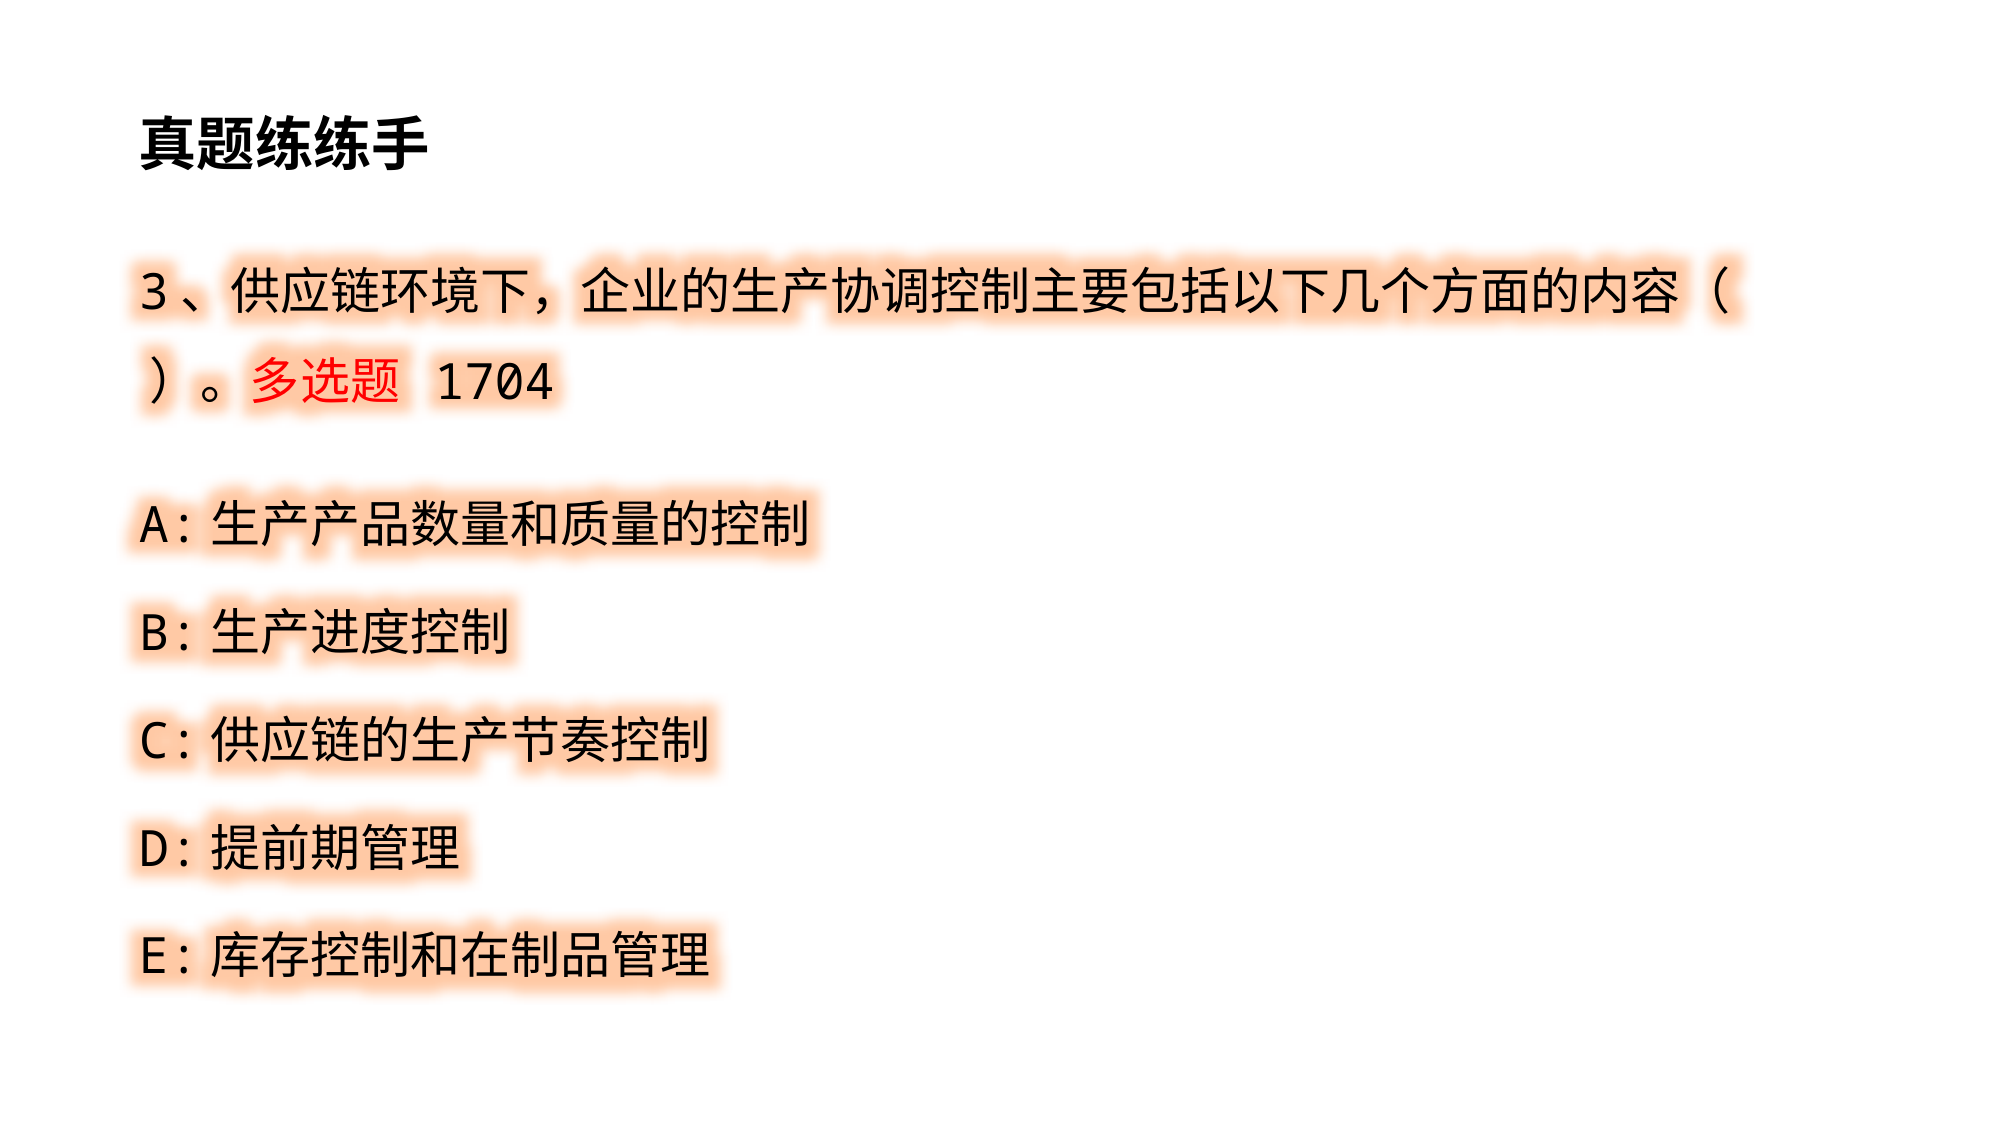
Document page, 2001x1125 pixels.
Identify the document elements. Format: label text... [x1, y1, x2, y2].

text_box 真题练练手 [120, 97, 1568, 187]
text_box 3、供应链环境下，企业的生产协调控制主要包括以下几个方面的内容（ ）。多选题 1704 A:生产产品数量和质量的控制 B:生产进度控制 C:供应链的生产节奏控制 D:提前期管理 E:库存控制和在制品管理 [120, 219, 1839, 1047]
